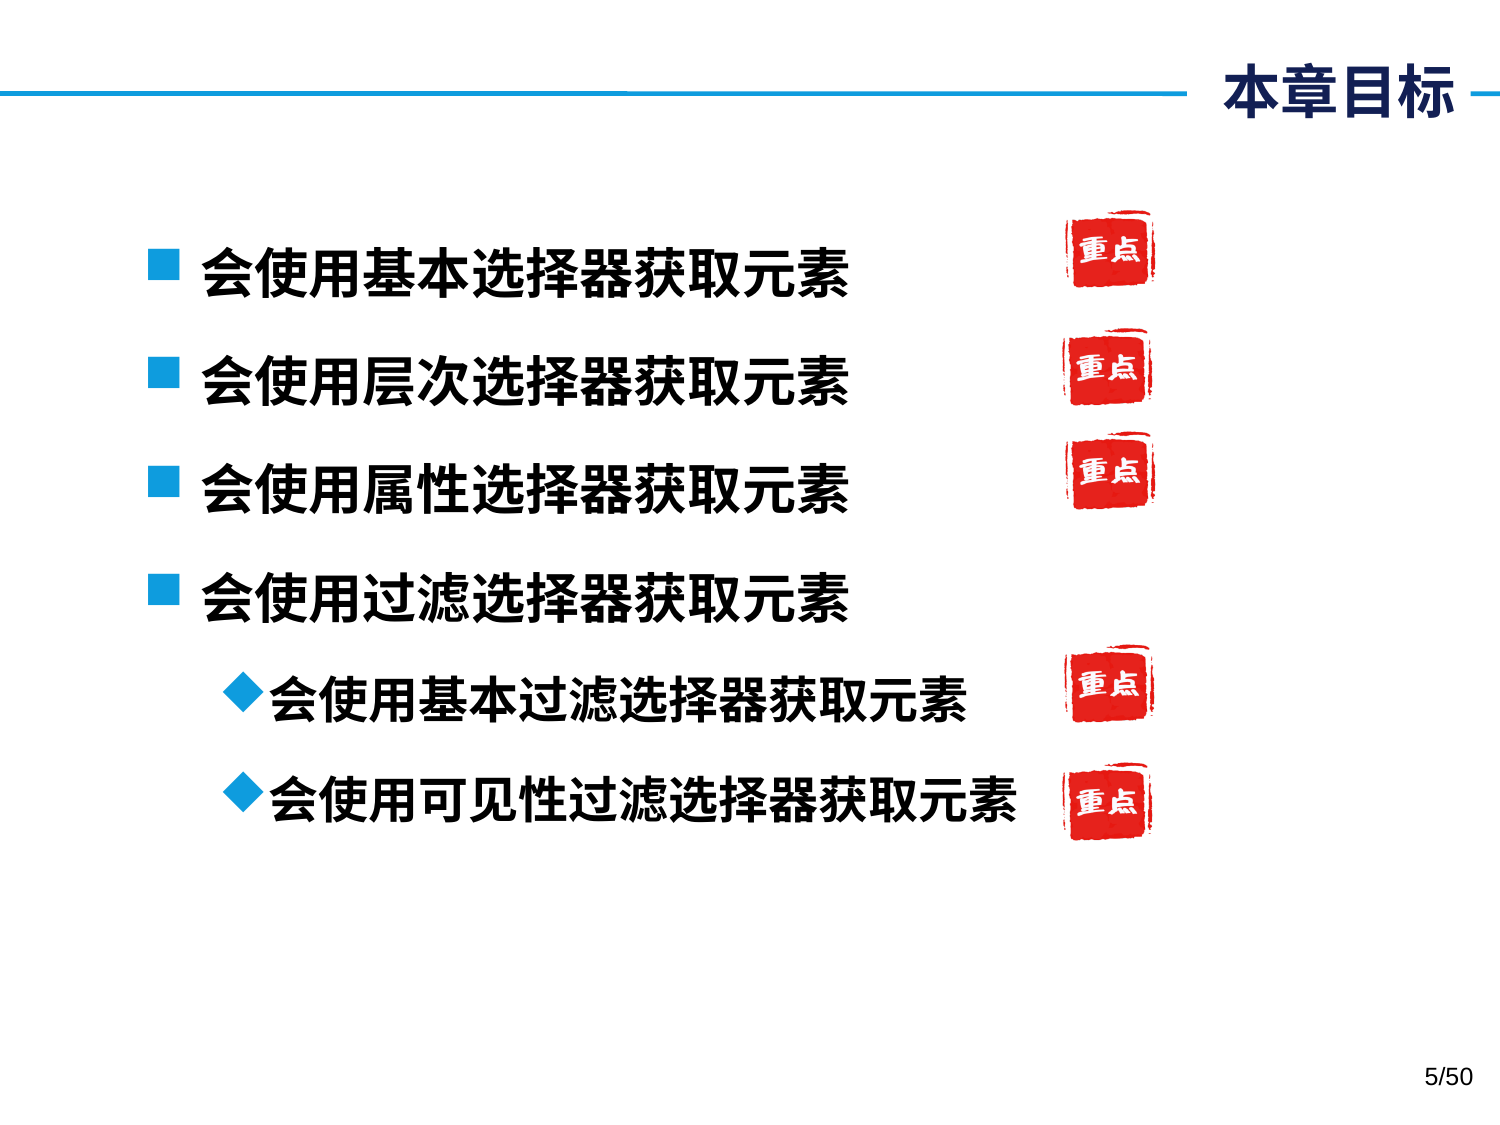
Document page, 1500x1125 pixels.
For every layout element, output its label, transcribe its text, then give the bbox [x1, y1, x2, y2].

slide_number 5/50 [1138, 1053, 1489, 1114]
list 会使用基本选择器获取元素 会使用层次选择器获取元素 会使用属性选择器获取元素 会使用过滤选择器获取元素 会使用基本过滤选择器获取元素 会使用可见性过滤选择器获取元素 [128, 199, 1211, 1043]
title 本章目标 [1187, 46, 1471, 133]
picture [1045, 621, 1165, 858]
picture [1045, 186, 1166, 528]
